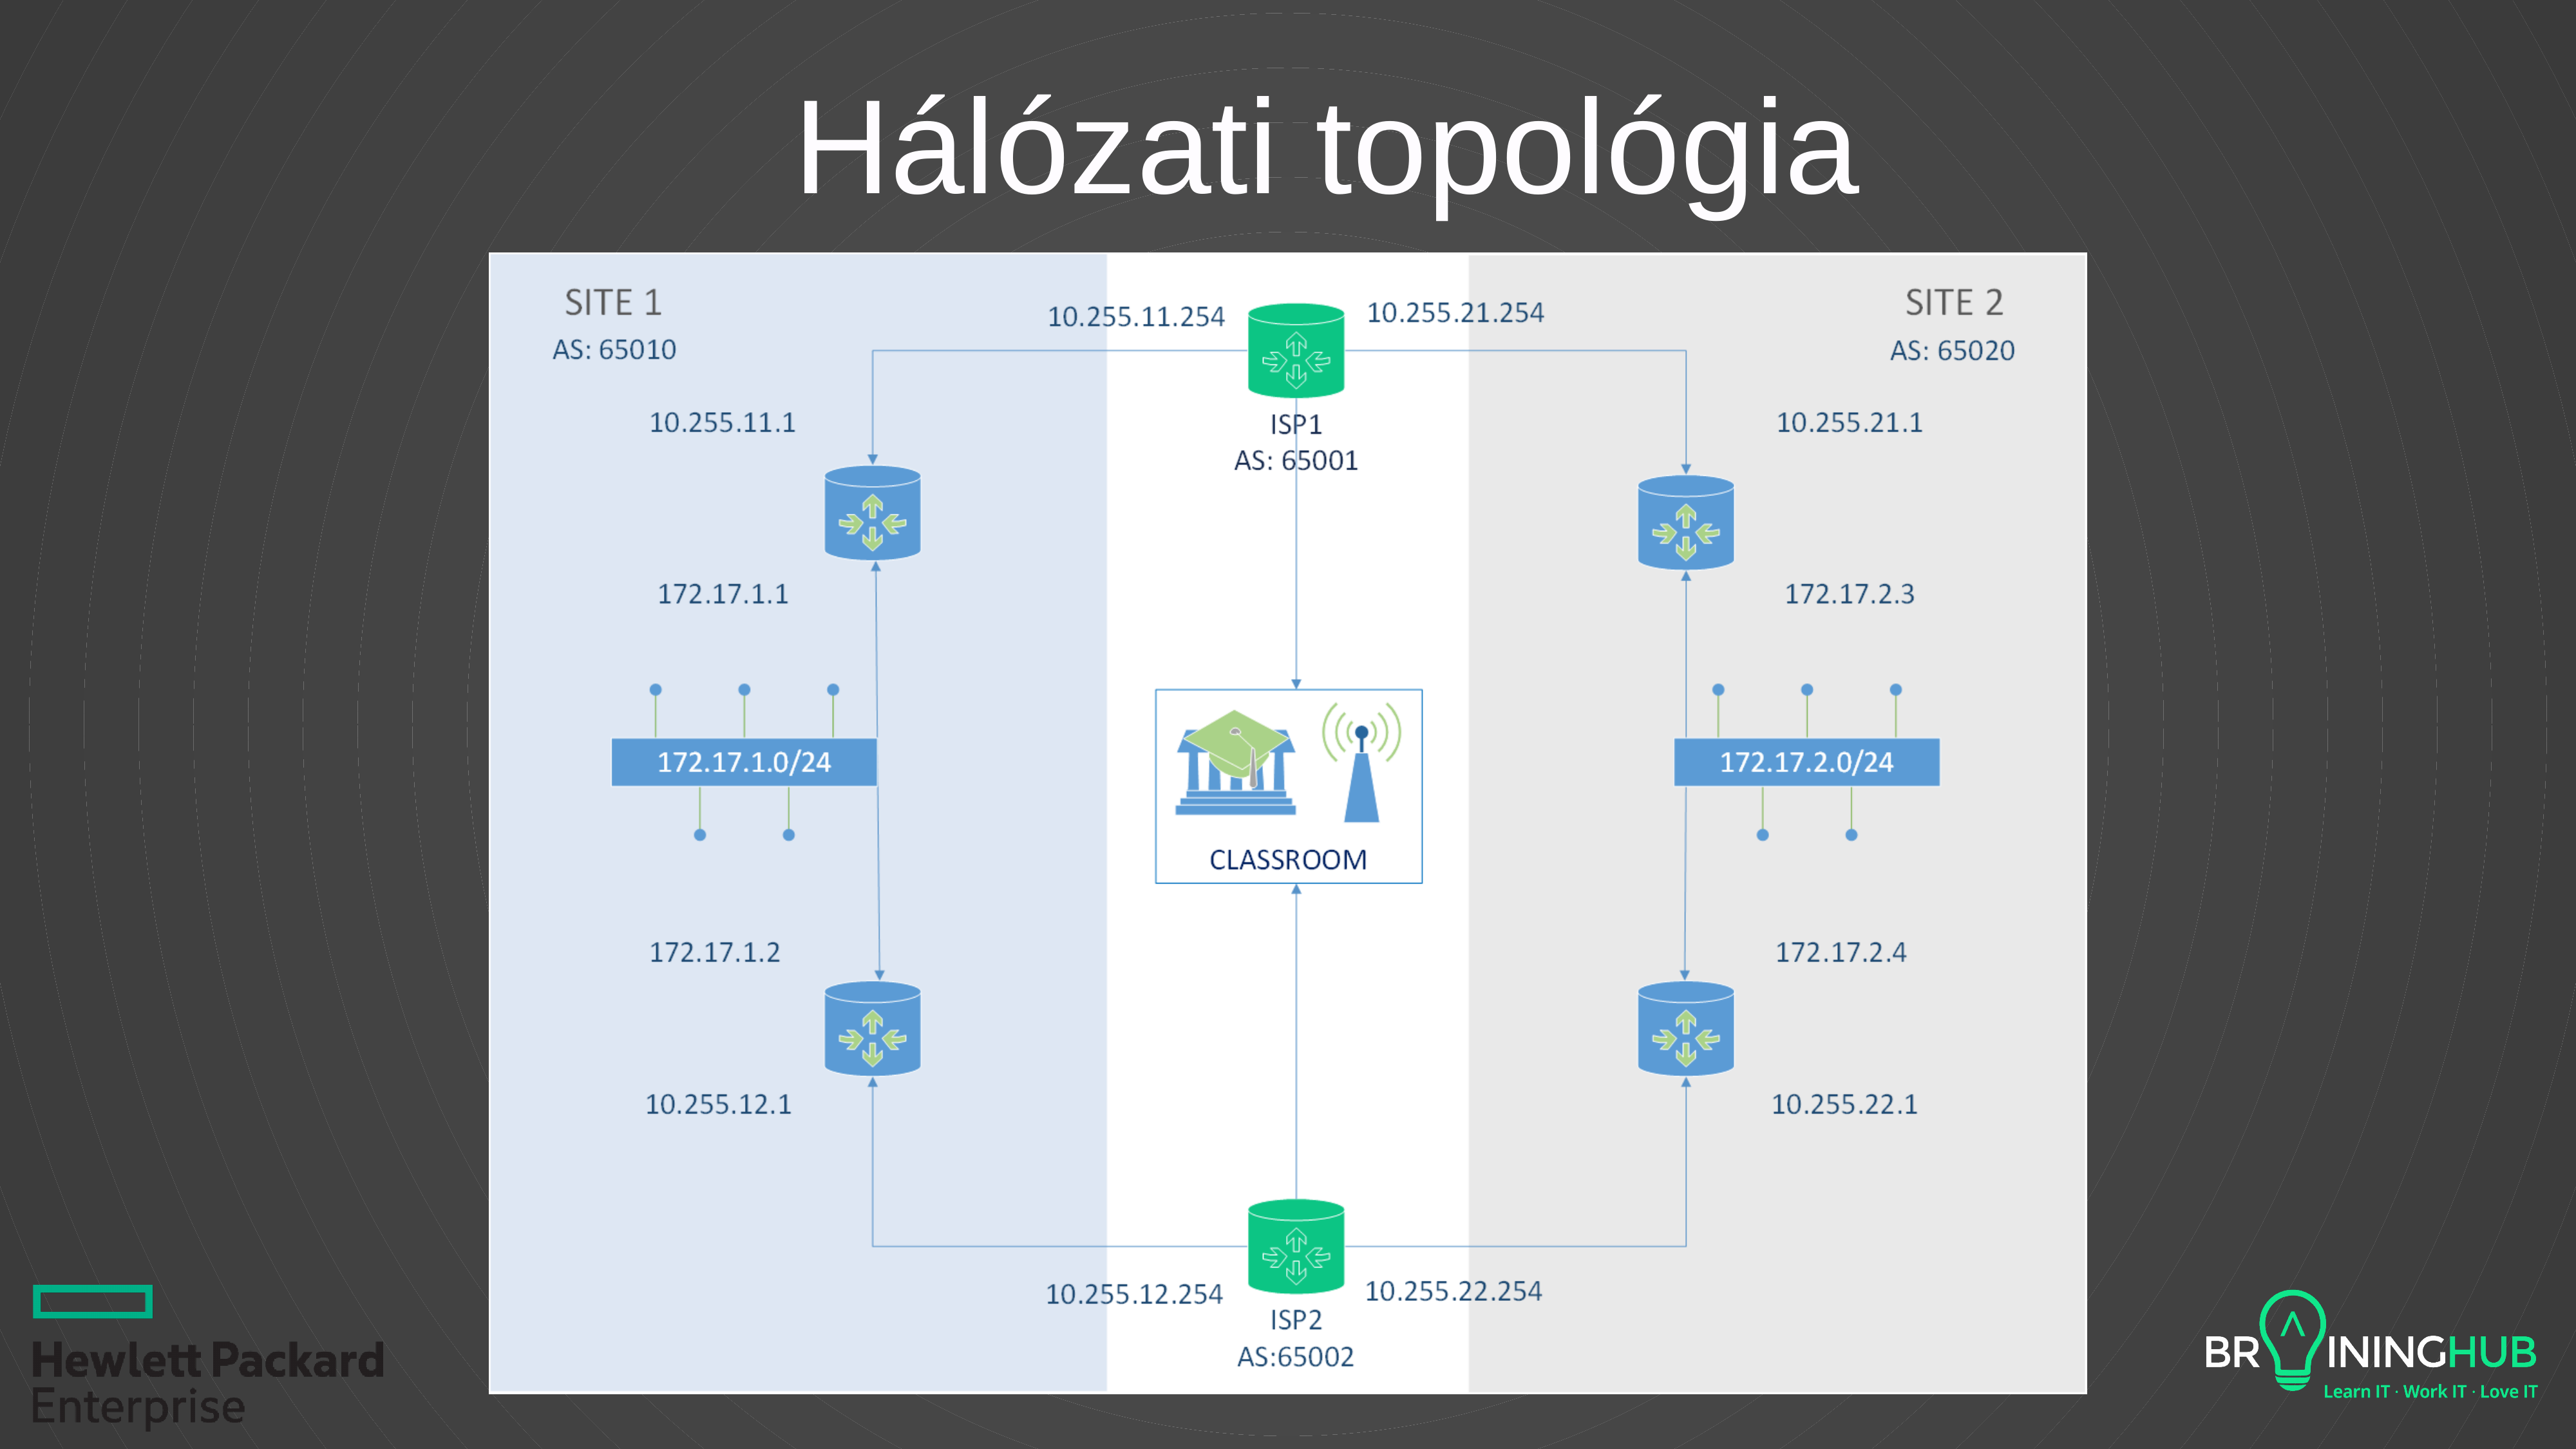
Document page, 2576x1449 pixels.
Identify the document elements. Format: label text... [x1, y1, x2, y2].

picture [489, 252, 2087, 1394]
picture [2170, 1230, 2573, 1449]
picture [33, 1227, 383, 1432]
text_box Hálózati topológia [790, 55, 1935, 223]
